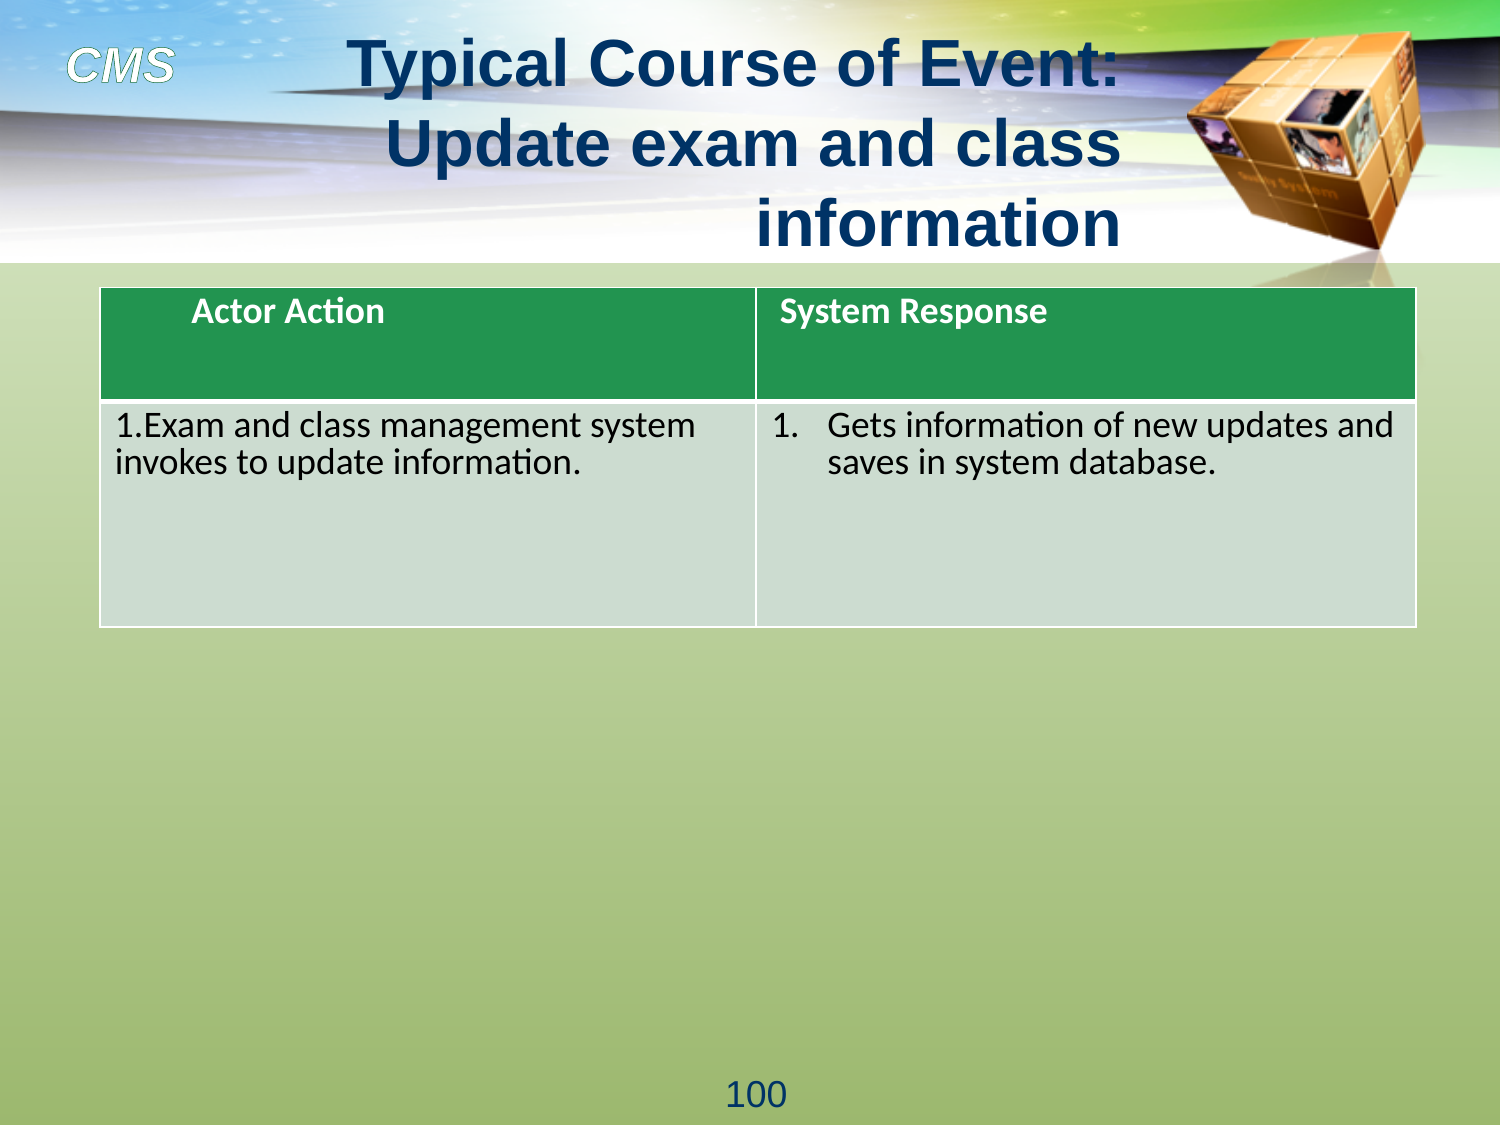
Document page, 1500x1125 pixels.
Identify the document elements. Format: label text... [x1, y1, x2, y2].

table_header System Response [757, 288, 1415, 399]
table_cell Gets information of new updates and saves in system database. [757, 404, 1415, 626]
table_cell 1.Exam and class management system invokes to update information. [101, 404, 755, 626]
slide_number 100 [687, 1062, 826, 1106]
title Typical Course of Event: Update exam and class information [87, 99, 1138, 181]
table_header Actor Action [101, 288, 755, 399]
picture [0, 0, 1500, 375]
